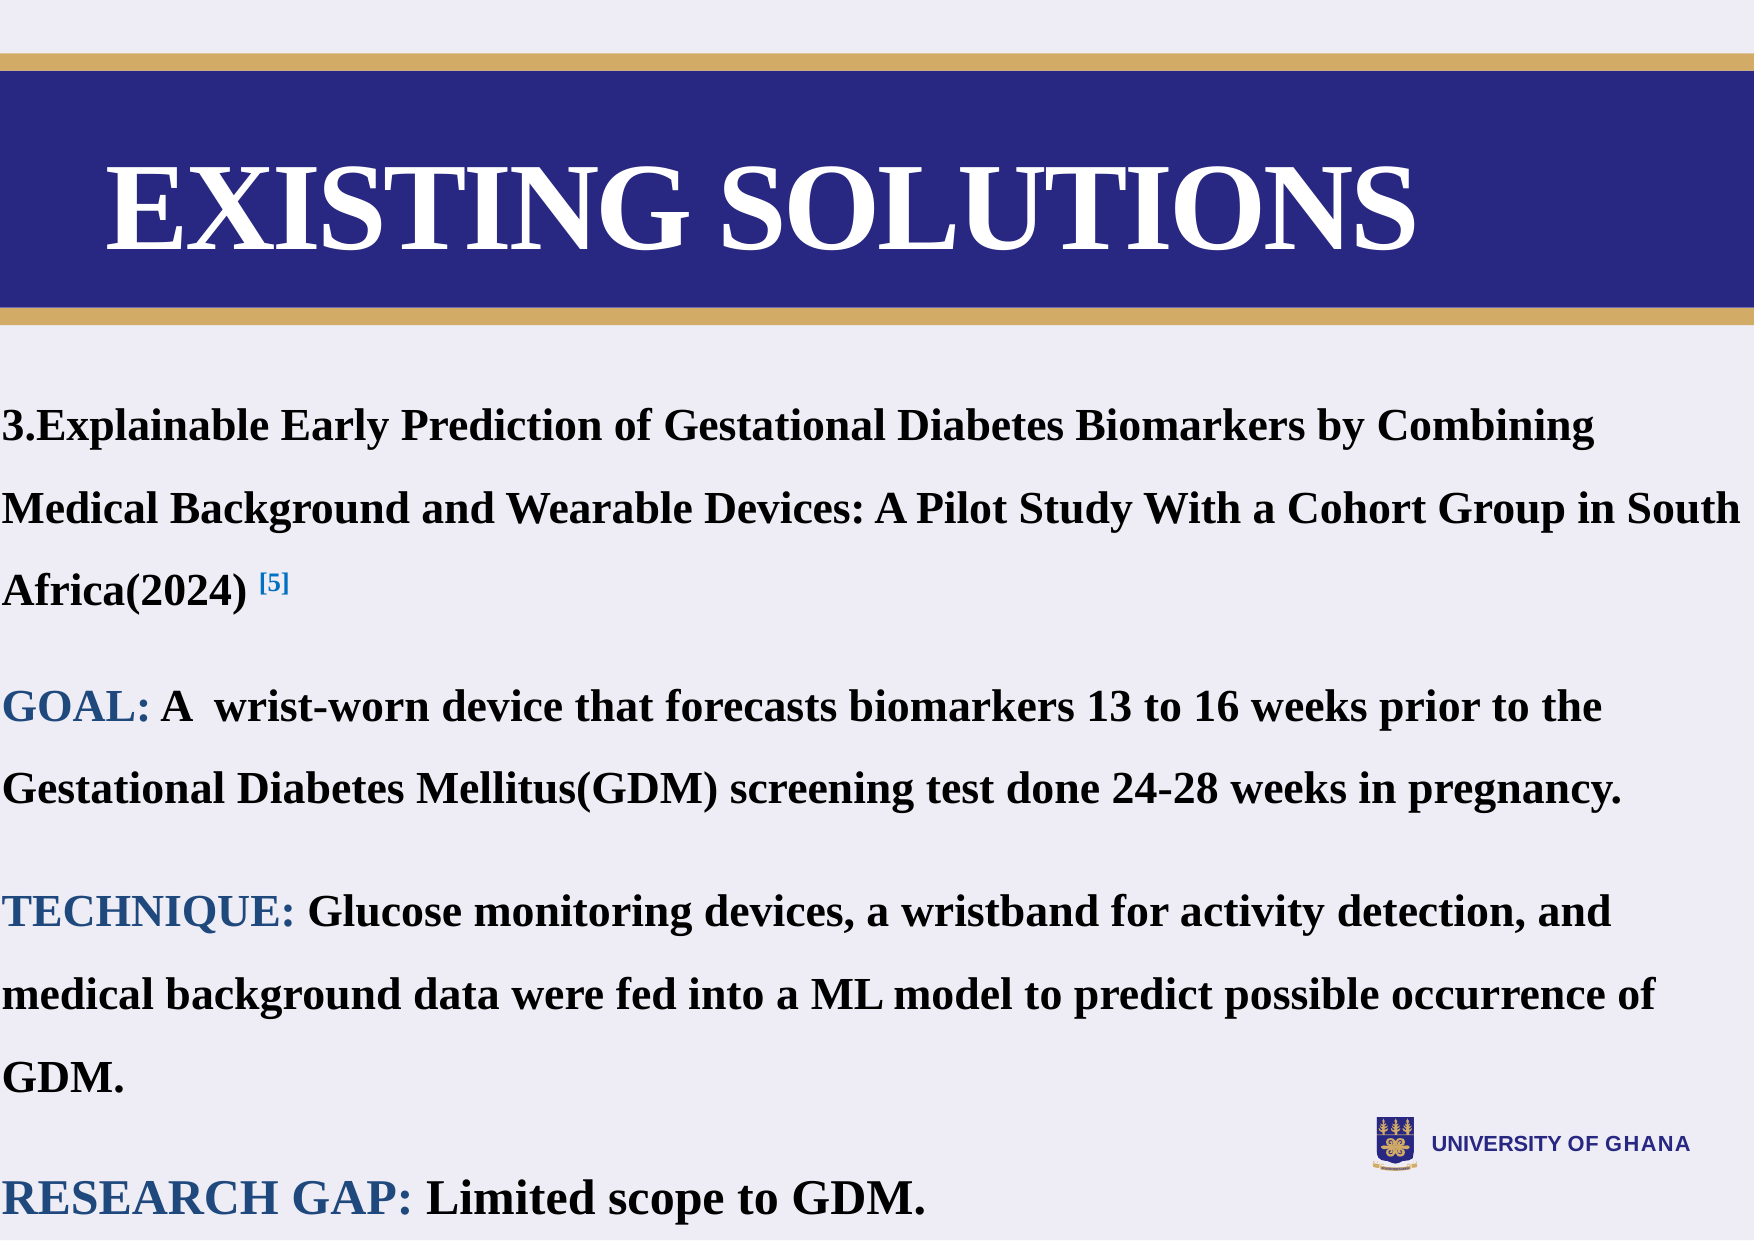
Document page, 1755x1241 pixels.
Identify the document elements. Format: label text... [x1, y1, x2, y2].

title EXISTING SOLUTIONS [103, 122, 1503, 331]
text_box 3.Explainable Early Prediction of Gestational Diabetes Biomarkers by Combining Medical Background and Wearable Devices: A Pilot Study With a Cohort Group in South Africa(2024) [5] GOAL: A wrist-worn device that forecasts biomarkers 13 to 16 weeks prior to the Gestational Diabetes Mellitus(GDM) screening test done 24-28 weeks in pregnancy. TECHNIQUE: Glucose monitoring devices, a wristband for activity detection, and medical background data were fed into a ML model to predict possible occurrence of GDM. RESEARCH GAP: Limited scope to GDM. [0, 331, 1755, 1241]
